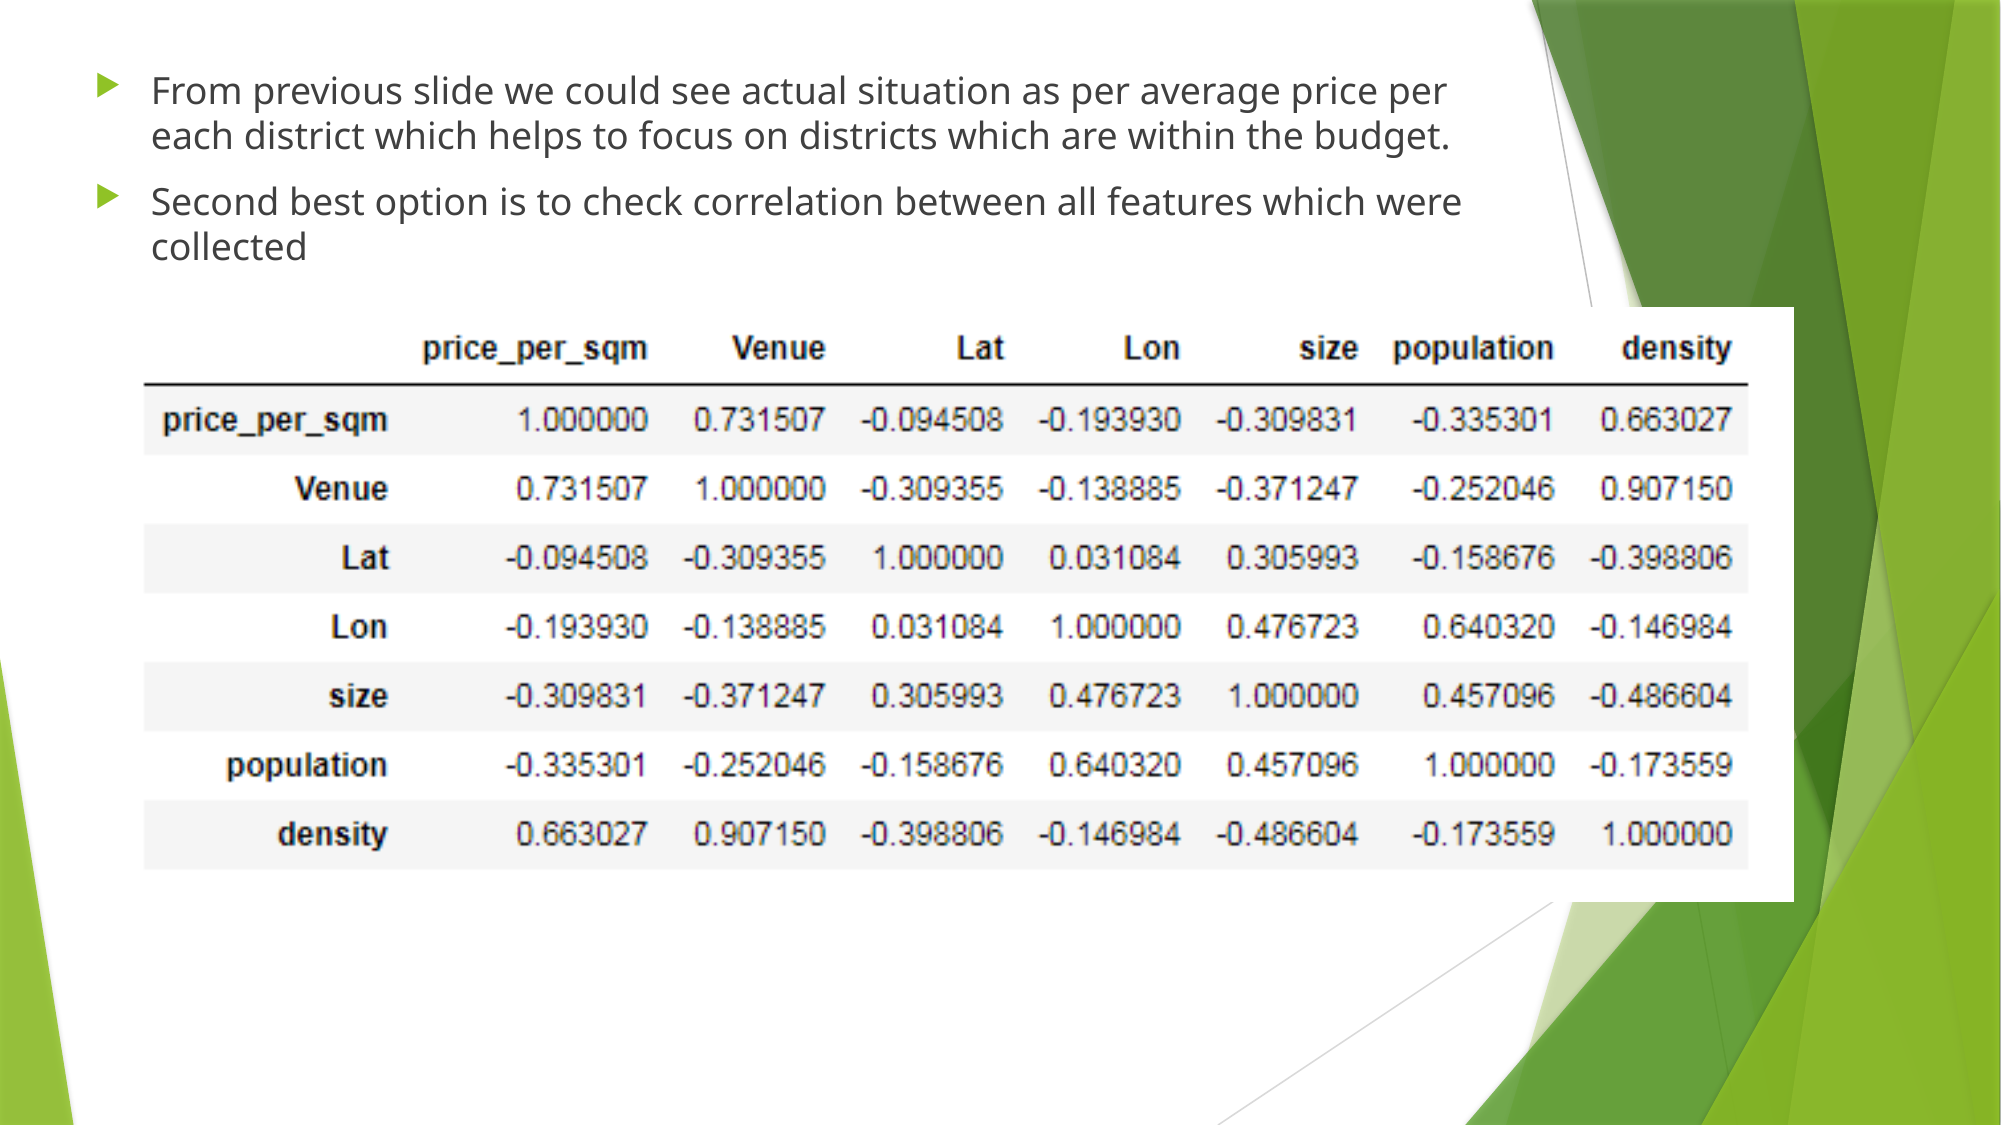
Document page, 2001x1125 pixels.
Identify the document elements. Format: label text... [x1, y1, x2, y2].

list From previous slide we could see actual situation as per average price per each district which helps to focus on districts which are within the budget. Second best option is to check correlation between all features which were collected [79, 59, 1517, 992]
picture [120, 307, 1794, 902]
